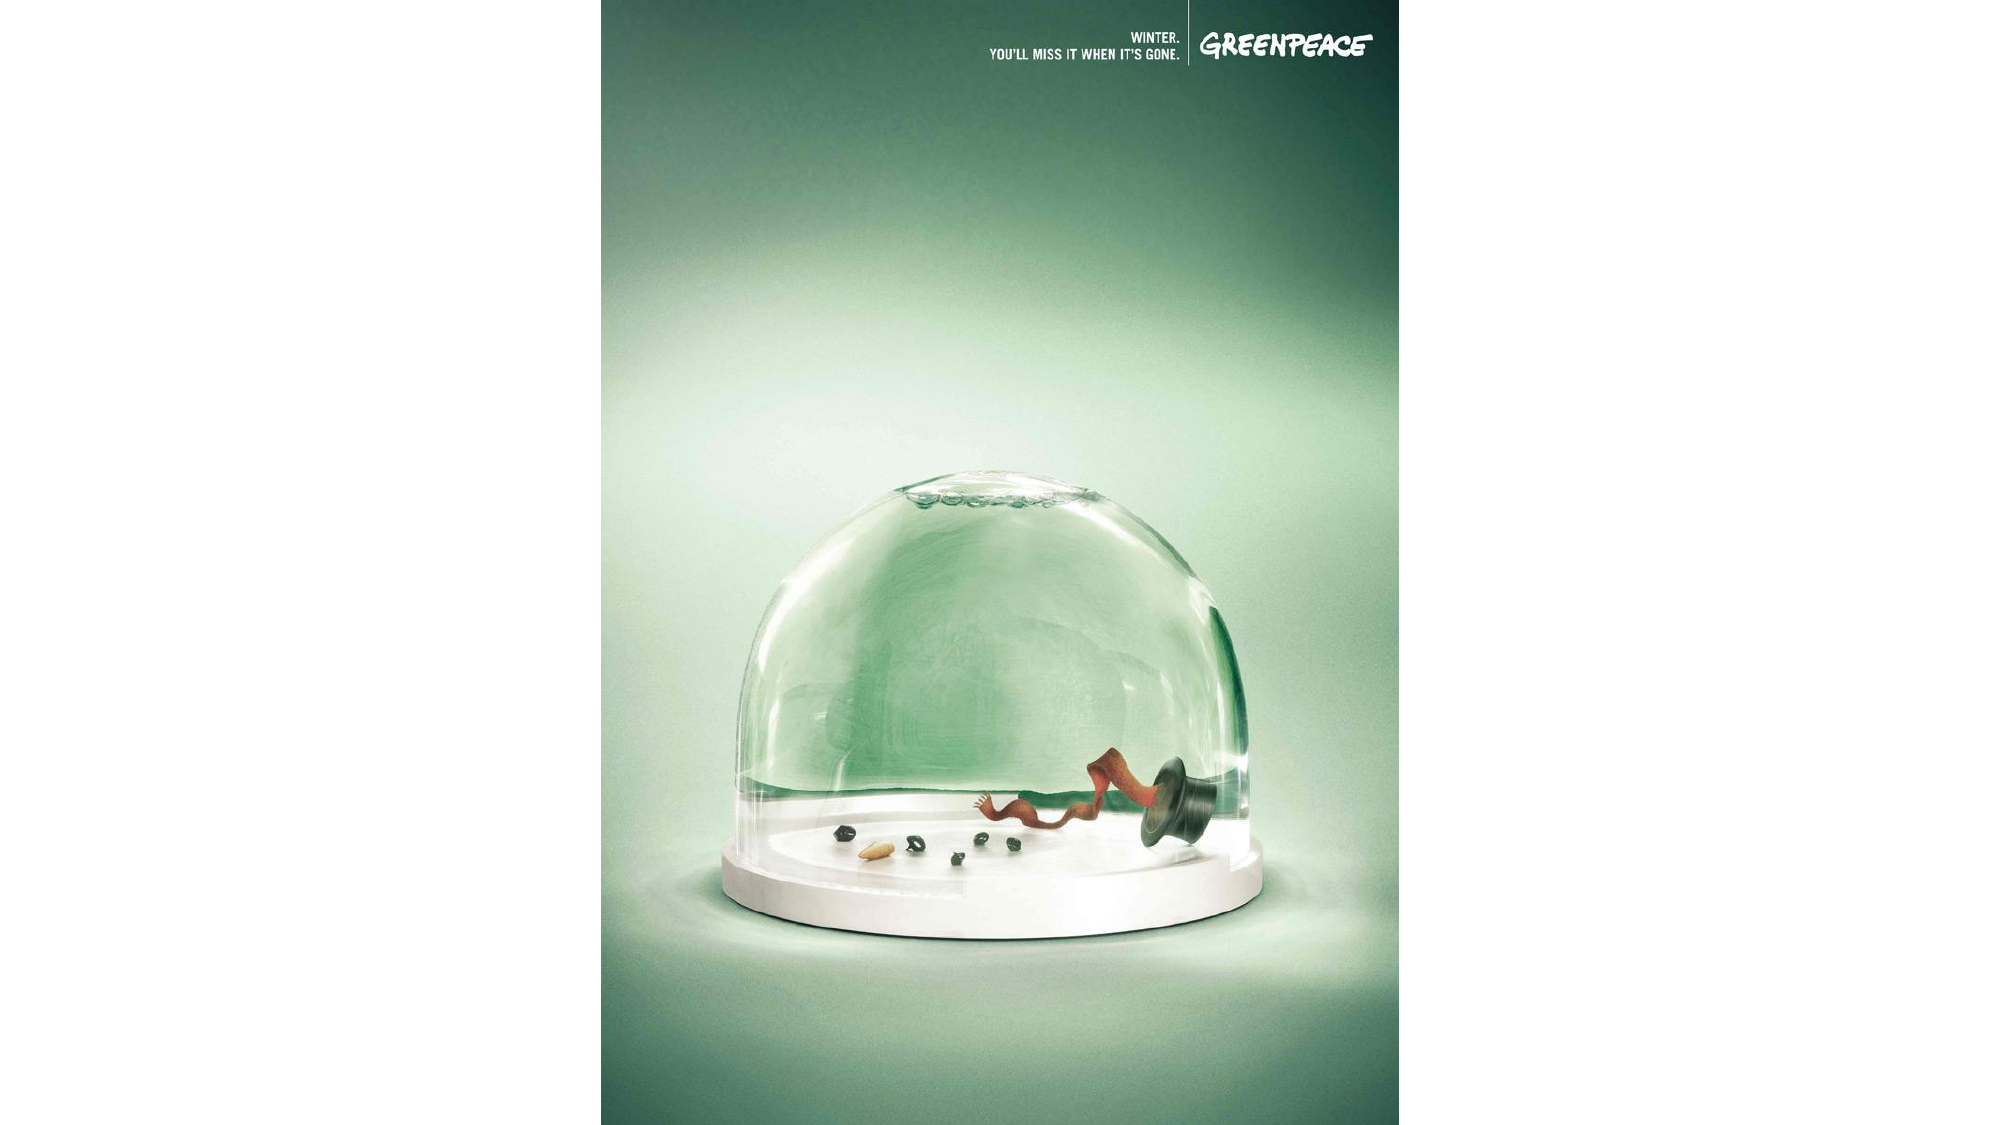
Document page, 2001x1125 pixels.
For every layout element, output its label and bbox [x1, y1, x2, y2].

picture [601, 0, 1399, 1125]
